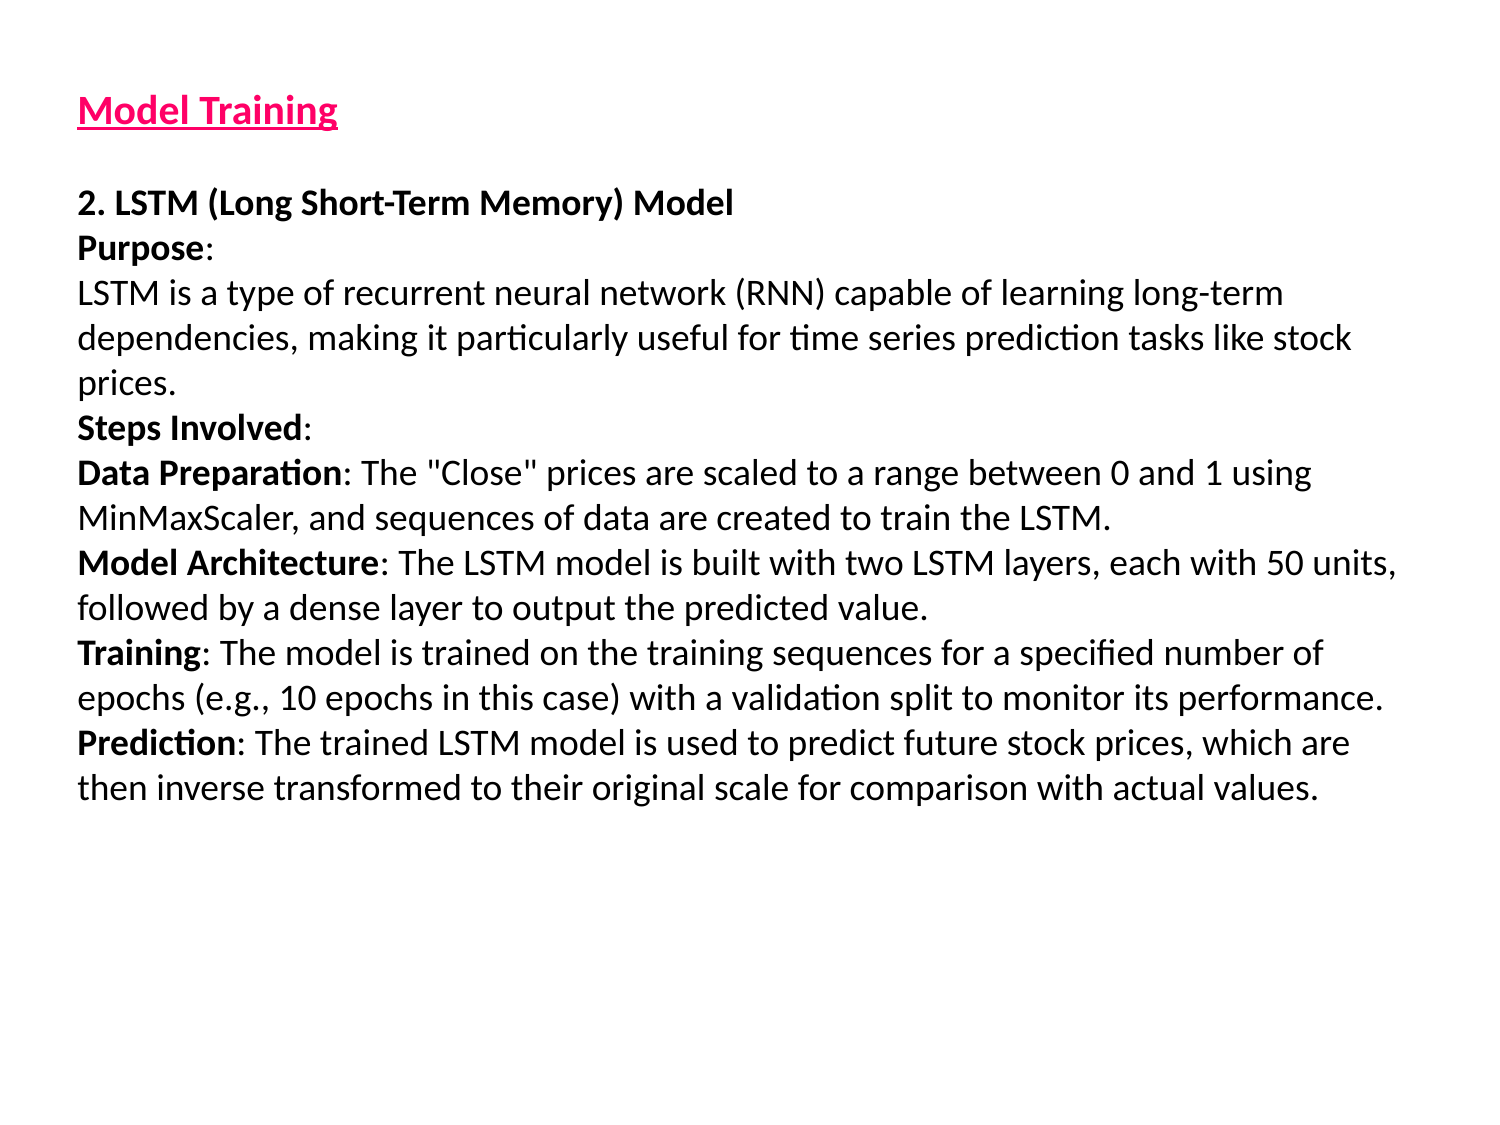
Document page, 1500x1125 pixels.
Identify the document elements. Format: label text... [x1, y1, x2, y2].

text_box Model Training 2. LSTM (Long Short-Term Memory) Model Purpose: LSTM is a type of recurrent neural network (RNN) capable of learning long-term dependencies, making it particularly useful for time series prediction tasks like stock prices. Steps Involved: Data Preparation: The "Close" prices are scaled to a range between 0 and 1 using MinMaxScaler, and sequences of data are created to train the LSTM. Model Architecture: The LSTM model is built with two LSTM layers, each with 50 units, followed by a dense layer to output the predicted value. Training: The model is trained on the training sequences for a specified number of epochs (e.g., 10 epochs in this case) with a validation split to monitor its performance. Prediction: The trained LSTM model is used to predict future stock prices, which are then inverse transformed to their original scale for comparison with actual values. [62, 75, 1438, 815]
